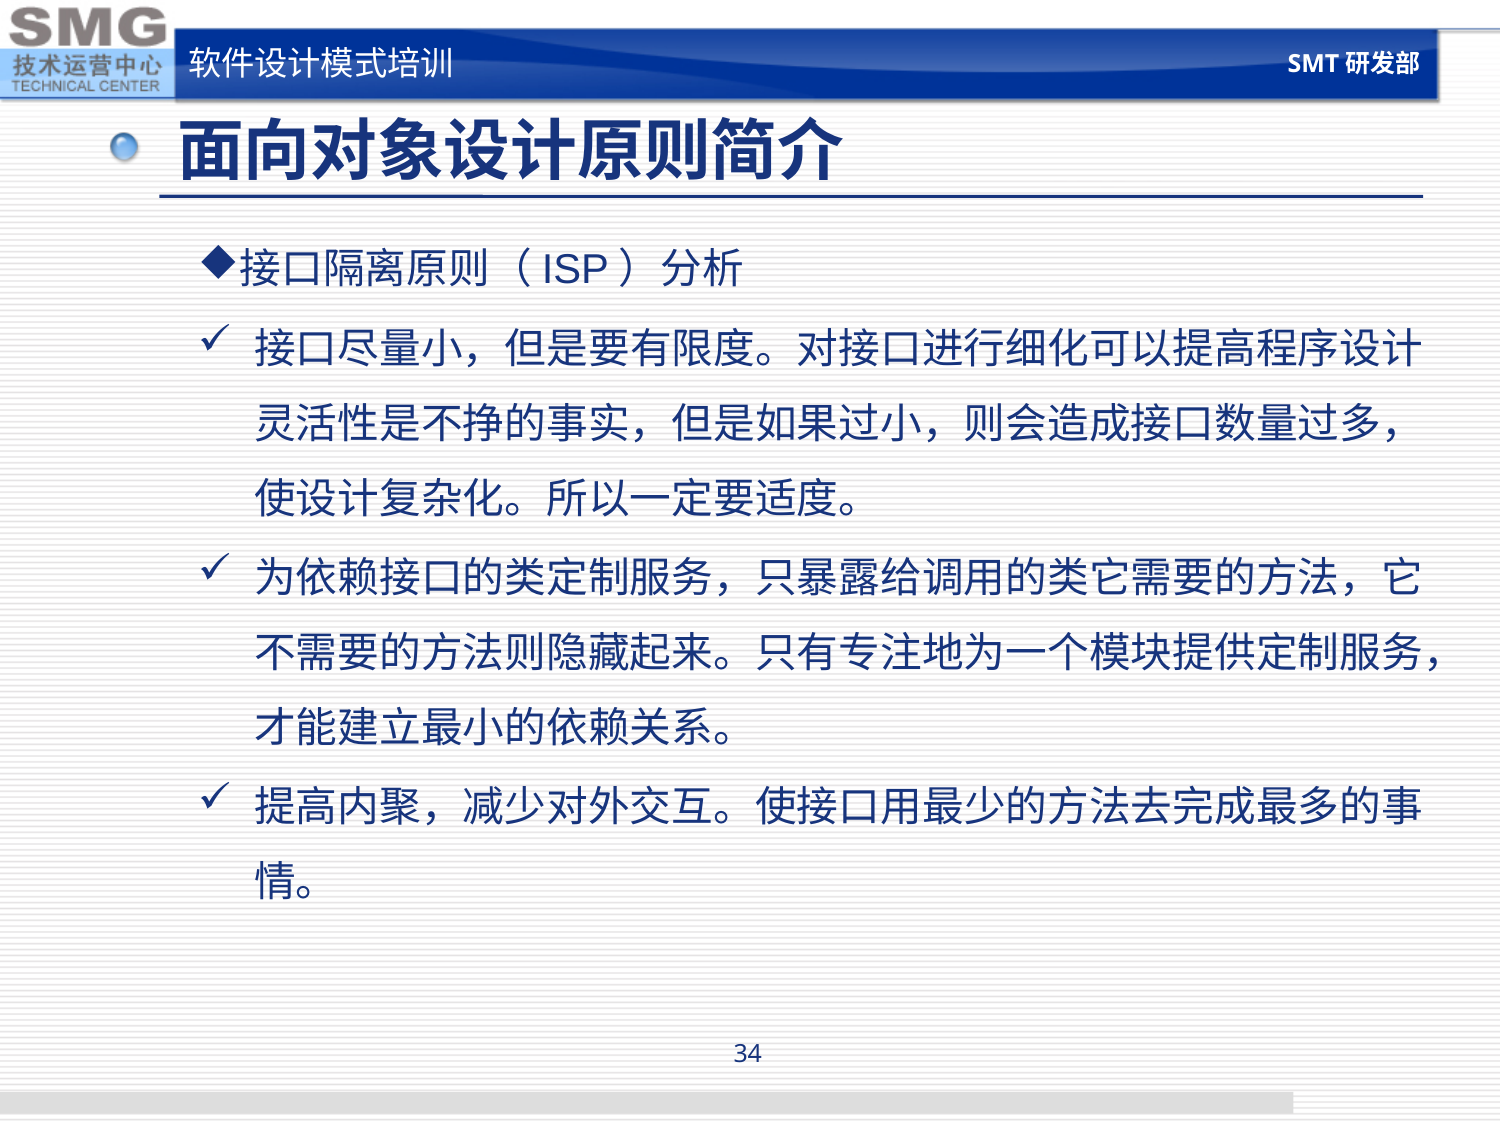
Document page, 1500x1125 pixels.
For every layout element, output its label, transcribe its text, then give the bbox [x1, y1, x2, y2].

picture [0, 0, 1500, 1125]
text_box [572, 1027, 923, 1083]
text_box 软件设计模式培训 [173, 34, 987, 90]
text_box SMT研发部 [1104, 30, 1436, 94]
title 面向对象设计原则简介 [88, 101, 1341, 195]
text_box 接口隔离原则（ISP）分析 接口尽量小，但是要有限度。对接口进行细化可以提高程序设计灵活性是不挣的事实，但是如果过小，则会造成接口数量过多，使设计复杂化。所以一定要适度。 为依赖接口的类定制服务，只暴露给调用的类它需要的方法，它不需要的方法则隐藏起来。只有专注地为一个模块提供定制服务，才能建立最小的依赖关系。 提高内聚，减少对外交互。使接口用最少的方法去完成最多的事情。 [183, 209, 1450, 913]
